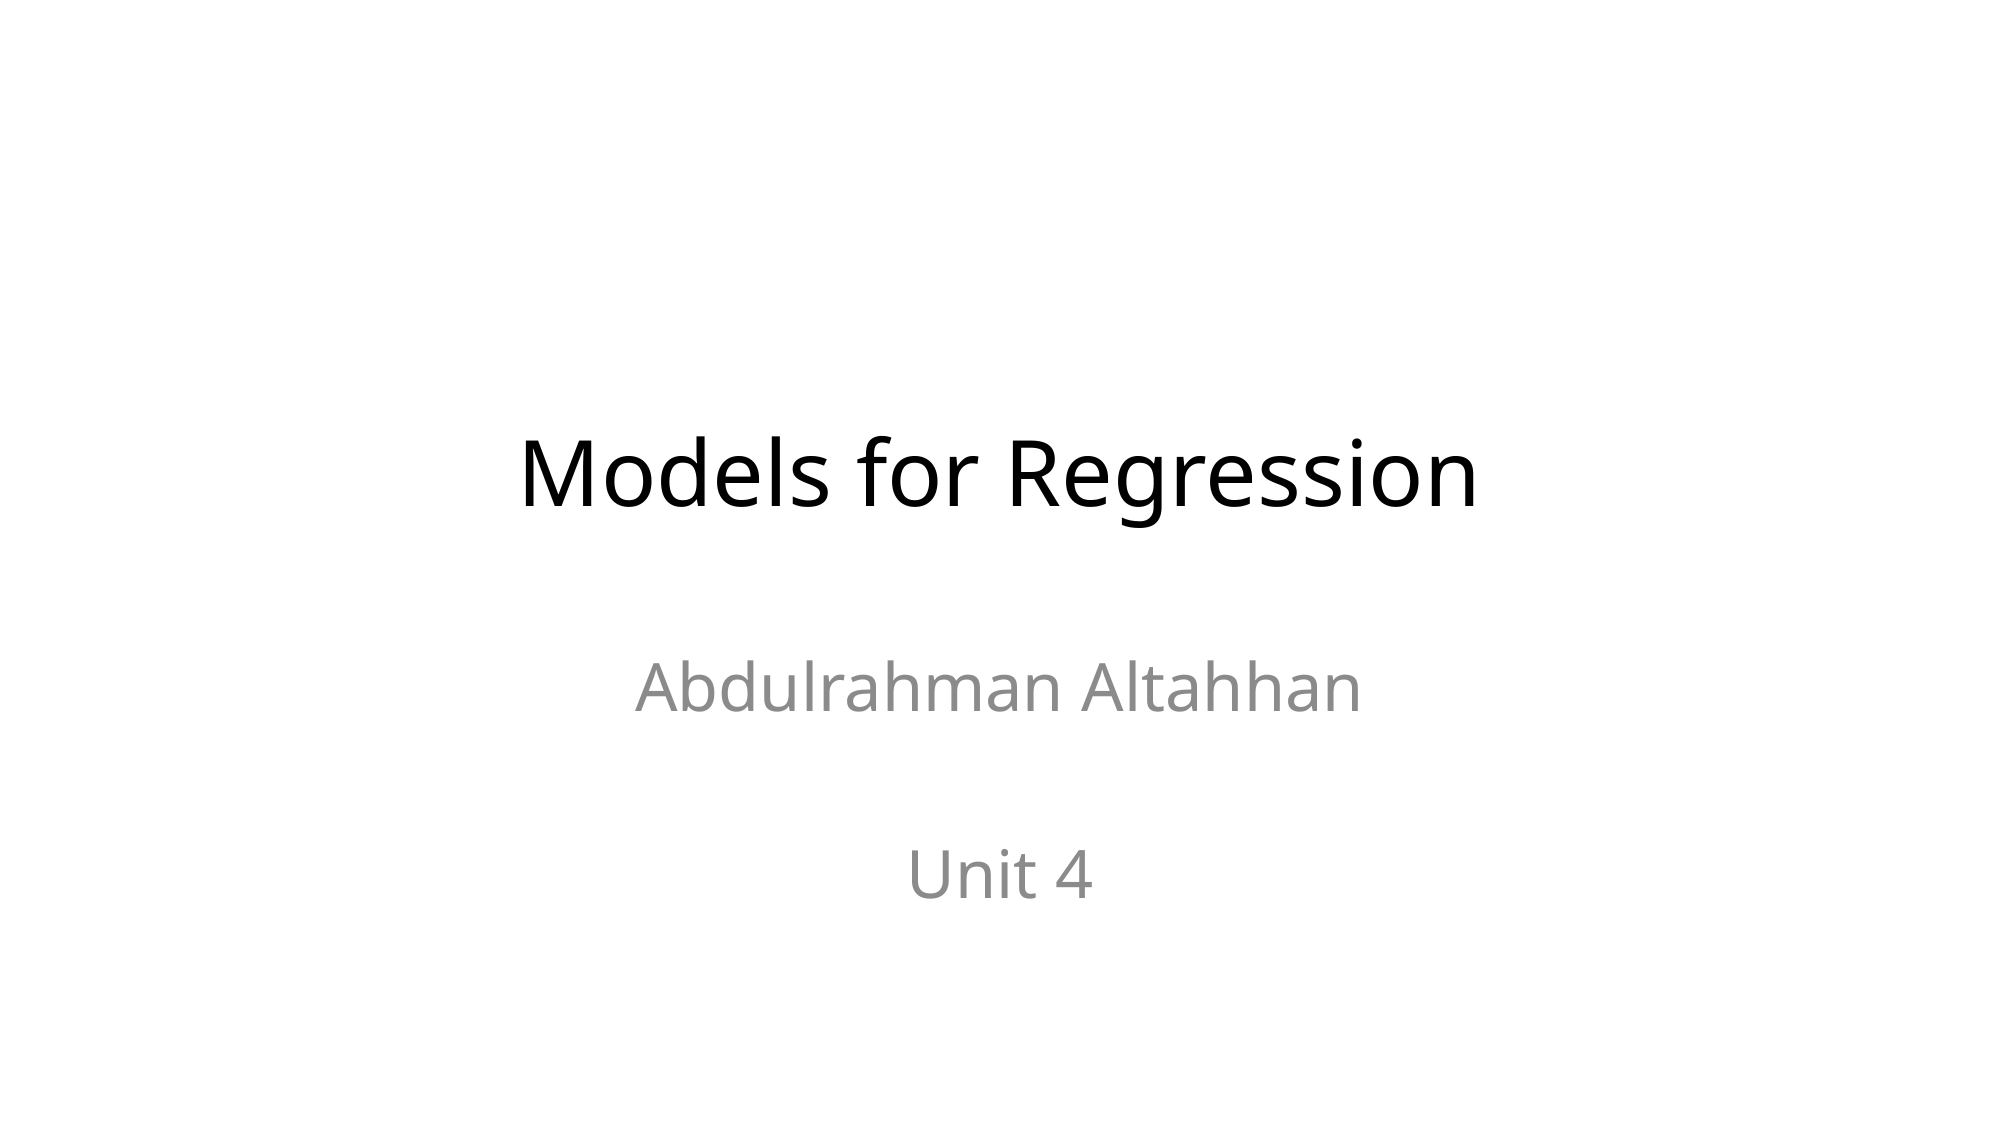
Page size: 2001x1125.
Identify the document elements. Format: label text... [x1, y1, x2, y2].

subtitle Abdulrahman Altahhan Unit 4 [300, 637, 1700, 925]
title Models for Regression [150, 349, 1850, 591]
